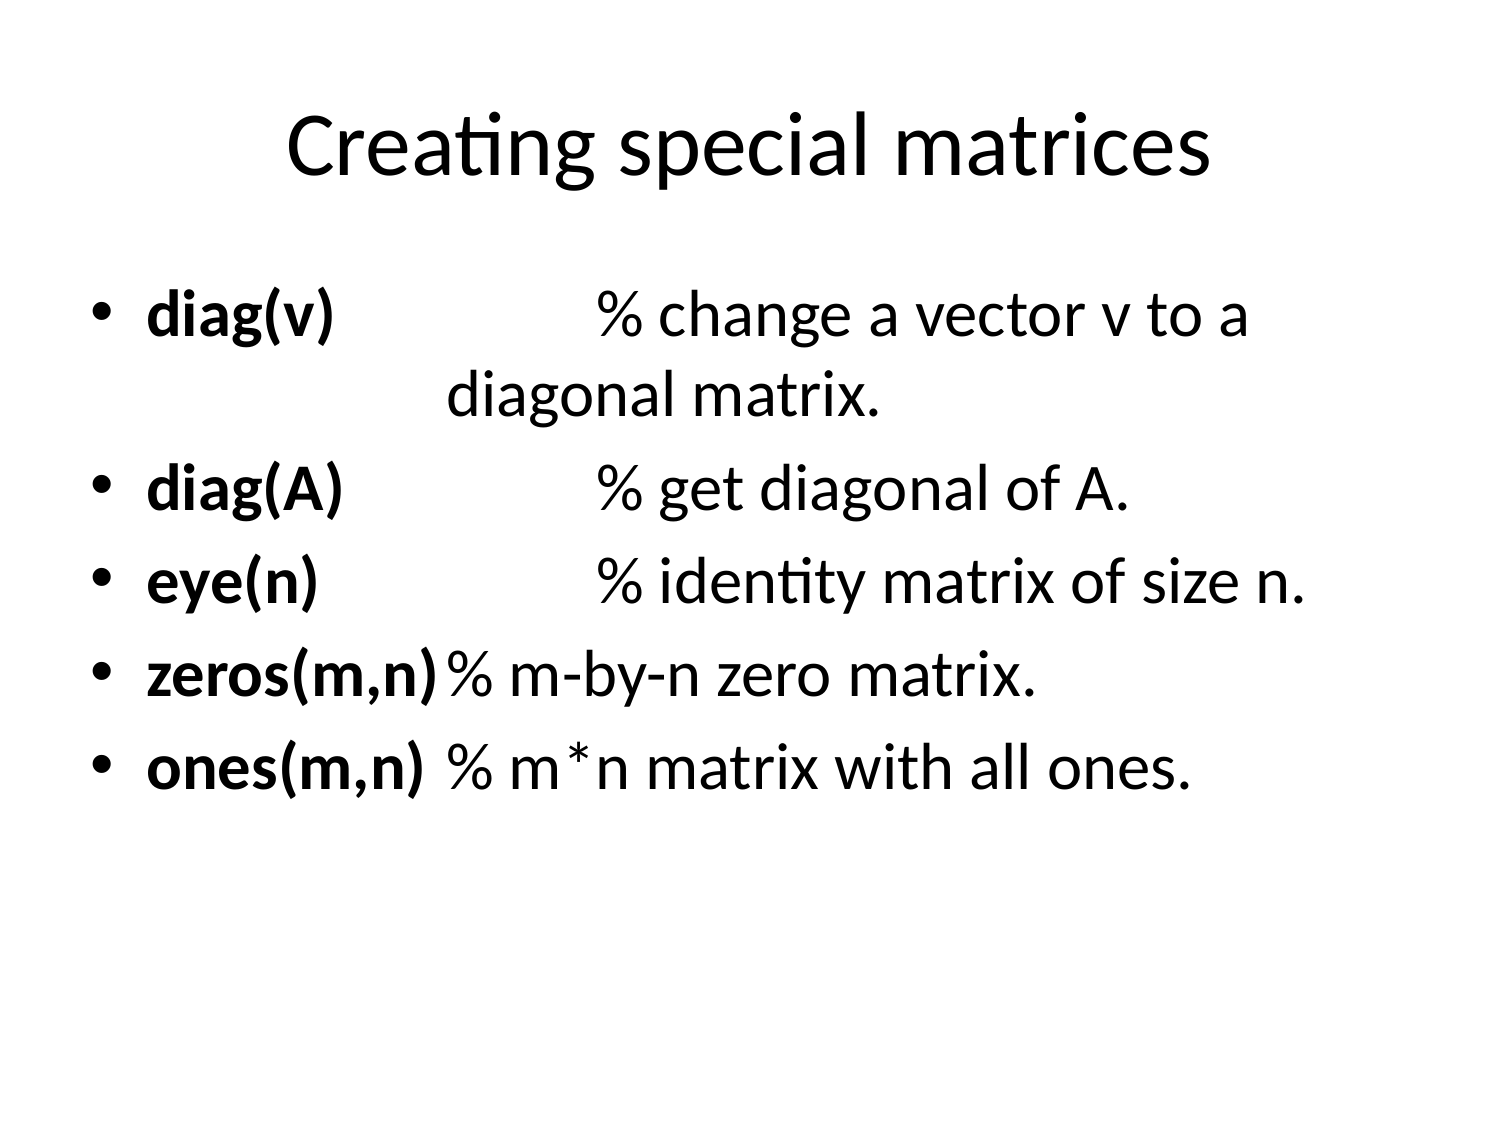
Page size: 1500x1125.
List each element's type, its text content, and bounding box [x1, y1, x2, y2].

title Creating special matrices [75, 45, 1425, 233]
list diag(v) % change a vector v to a diagonal matrix. diag(A) % get diagonal of A. eye(n) % identity matrix of size n. zeros(m,n) % m-by-n zero matrix. ones(m,n) % m*n matrix with all ones. [75, 262, 1425, 1005]
